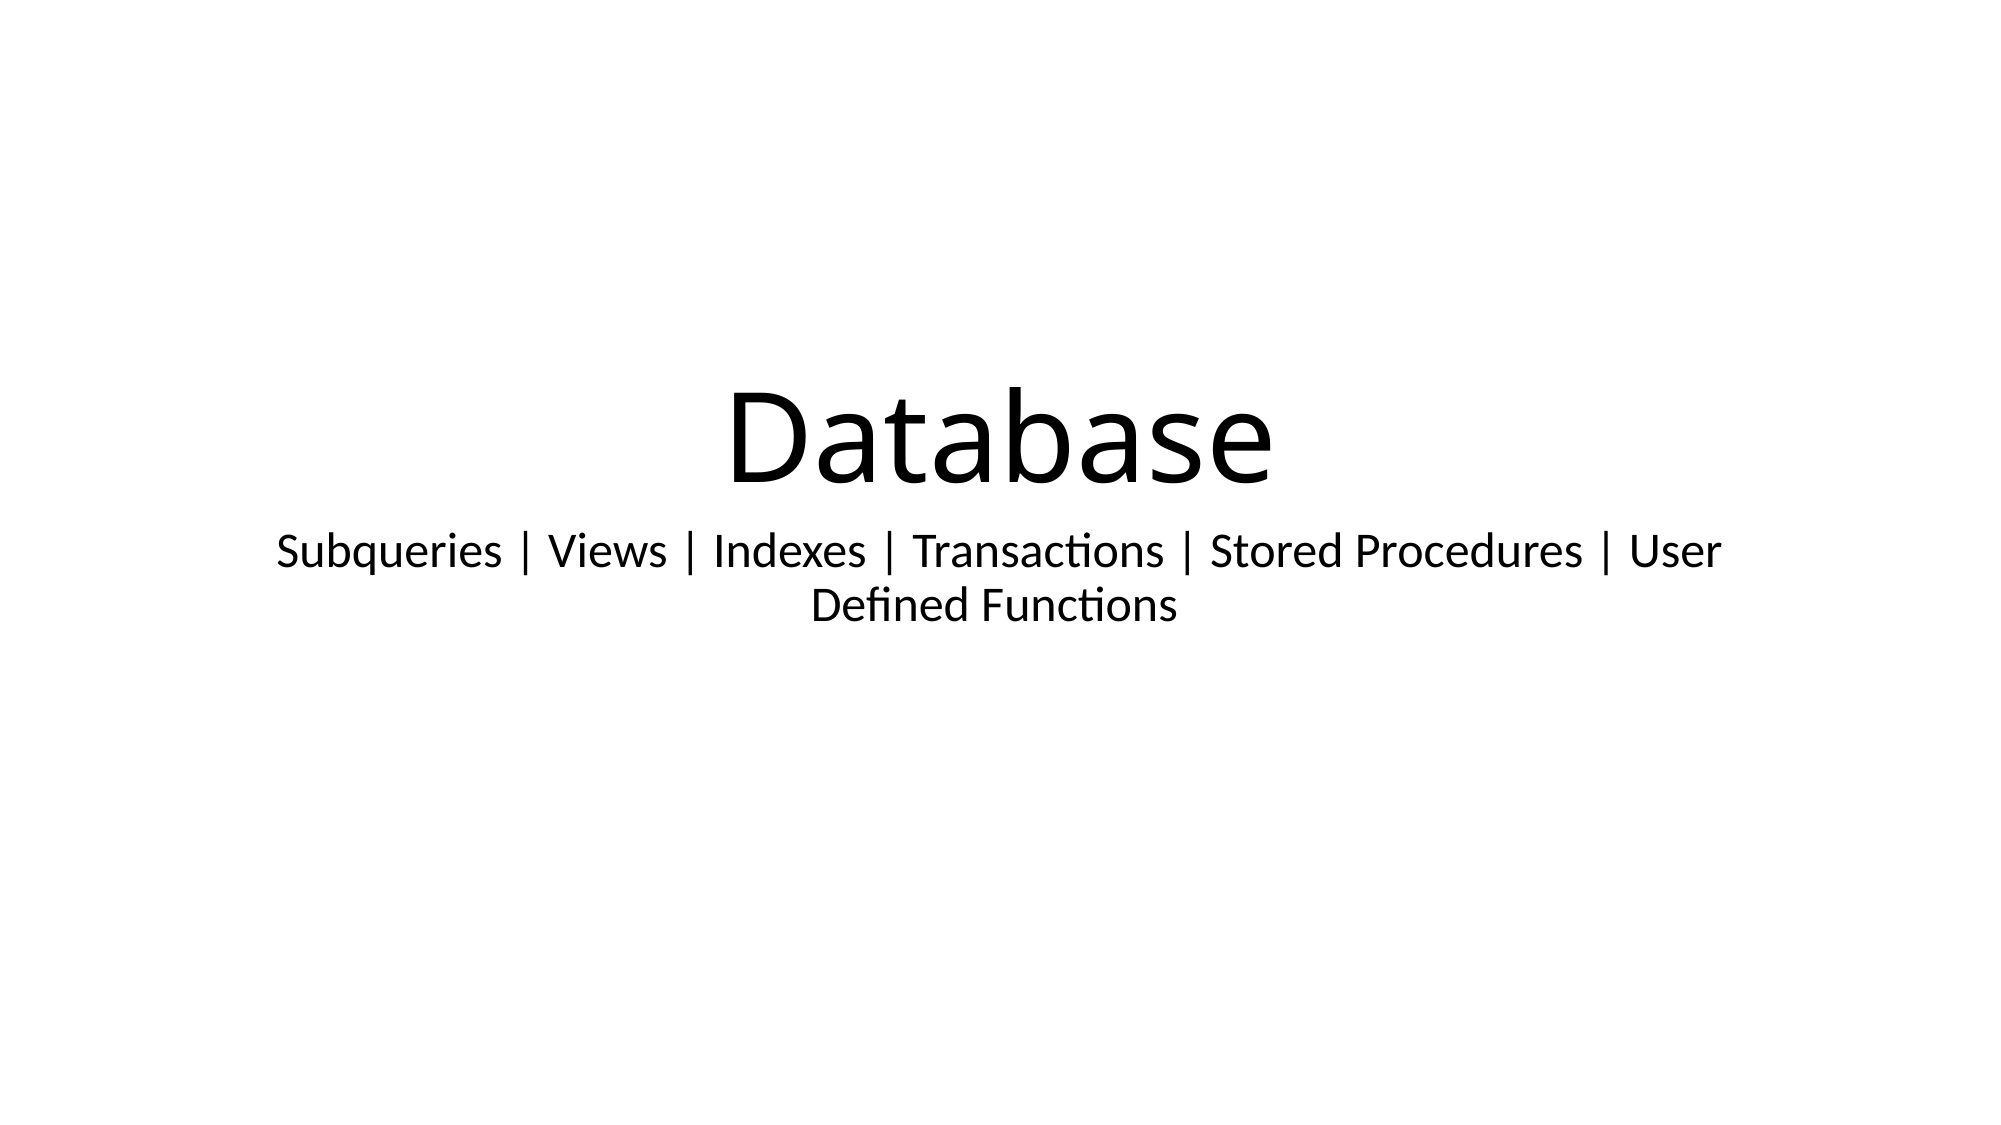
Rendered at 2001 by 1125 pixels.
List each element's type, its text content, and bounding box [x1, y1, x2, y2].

subtitle Subqueries | Views | Indexes | Transactions | Stored Procedures | User Defined Functions [249, 517, 1750, 789]
title Database [249, 327, 1750, 517]
